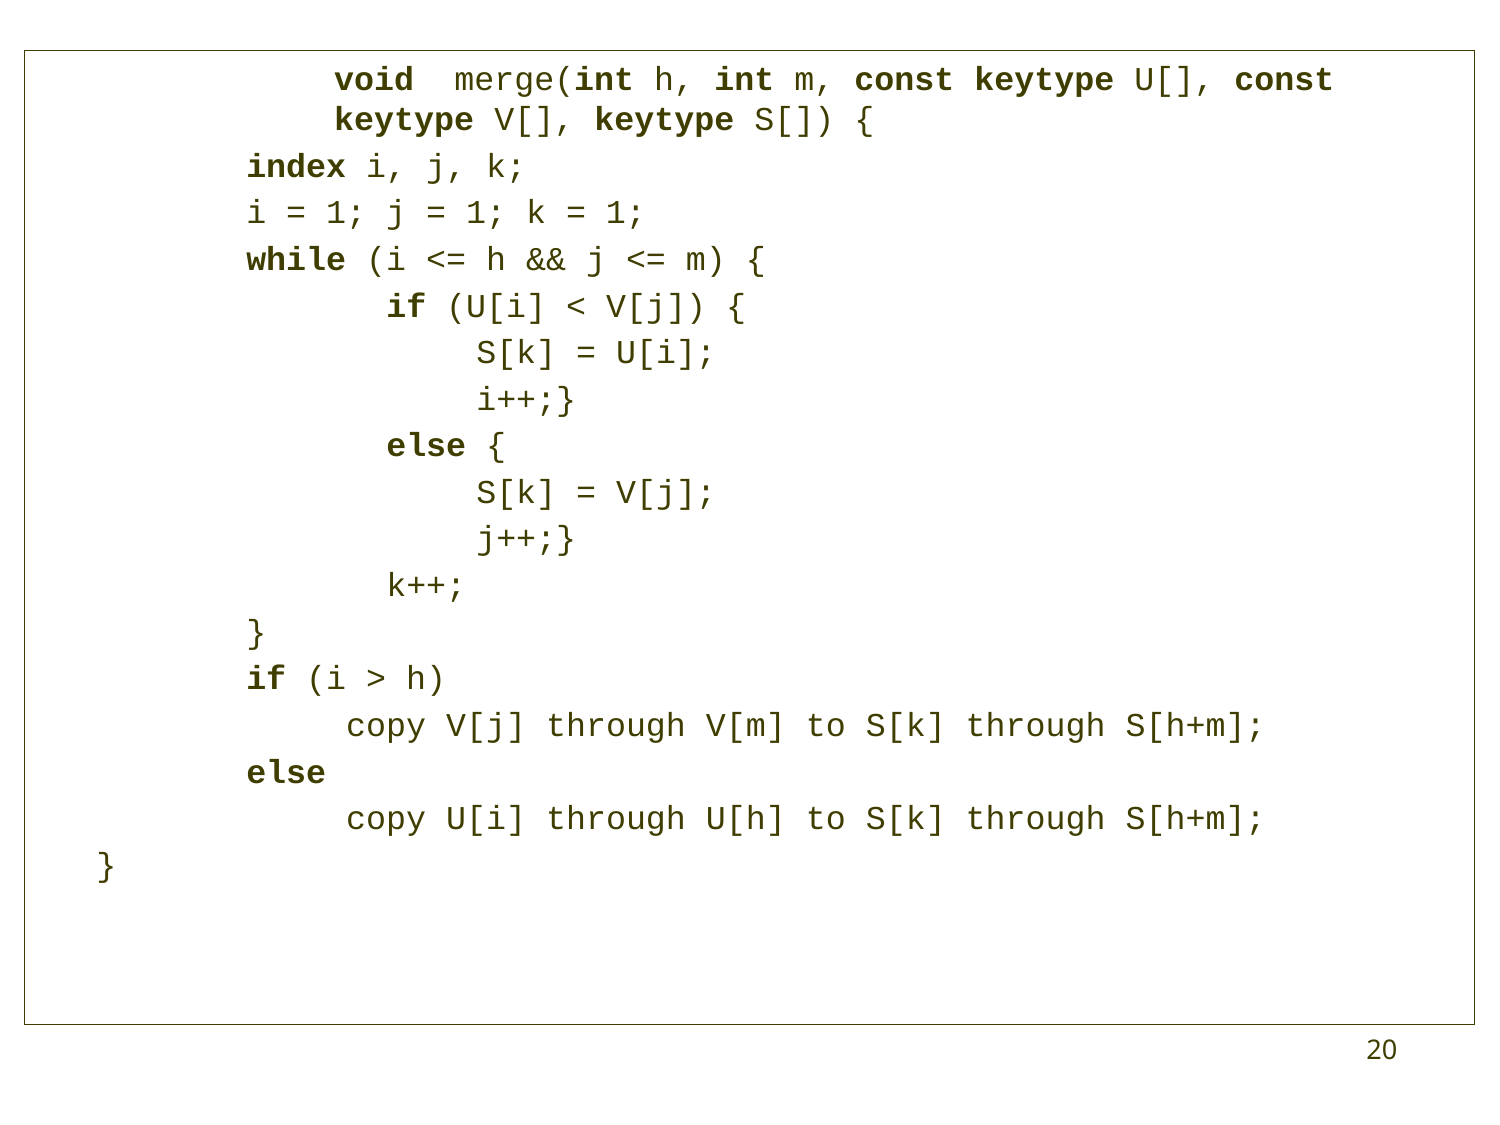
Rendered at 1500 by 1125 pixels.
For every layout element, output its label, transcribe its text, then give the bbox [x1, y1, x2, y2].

slide_number 20 [1328, 1025, 1413, 1101]
list void merge(int h, int m, const keytype U[], const keytype V[], keytype S[]) { index i, j, k; i = 1; j = 1; k = 1; while (i <= h && j <= m) { if (U[i] < V[j]) { S[k] = U[i]; i++;} else { S[k] = V[j]; j++;} k++; } if (i > h) copy V[j] through V[m] to S[k] through S[h+m]; else copy U[i] through U[h] to S[k] through S[h+m]; } [24, 50, 1475, 1025]
